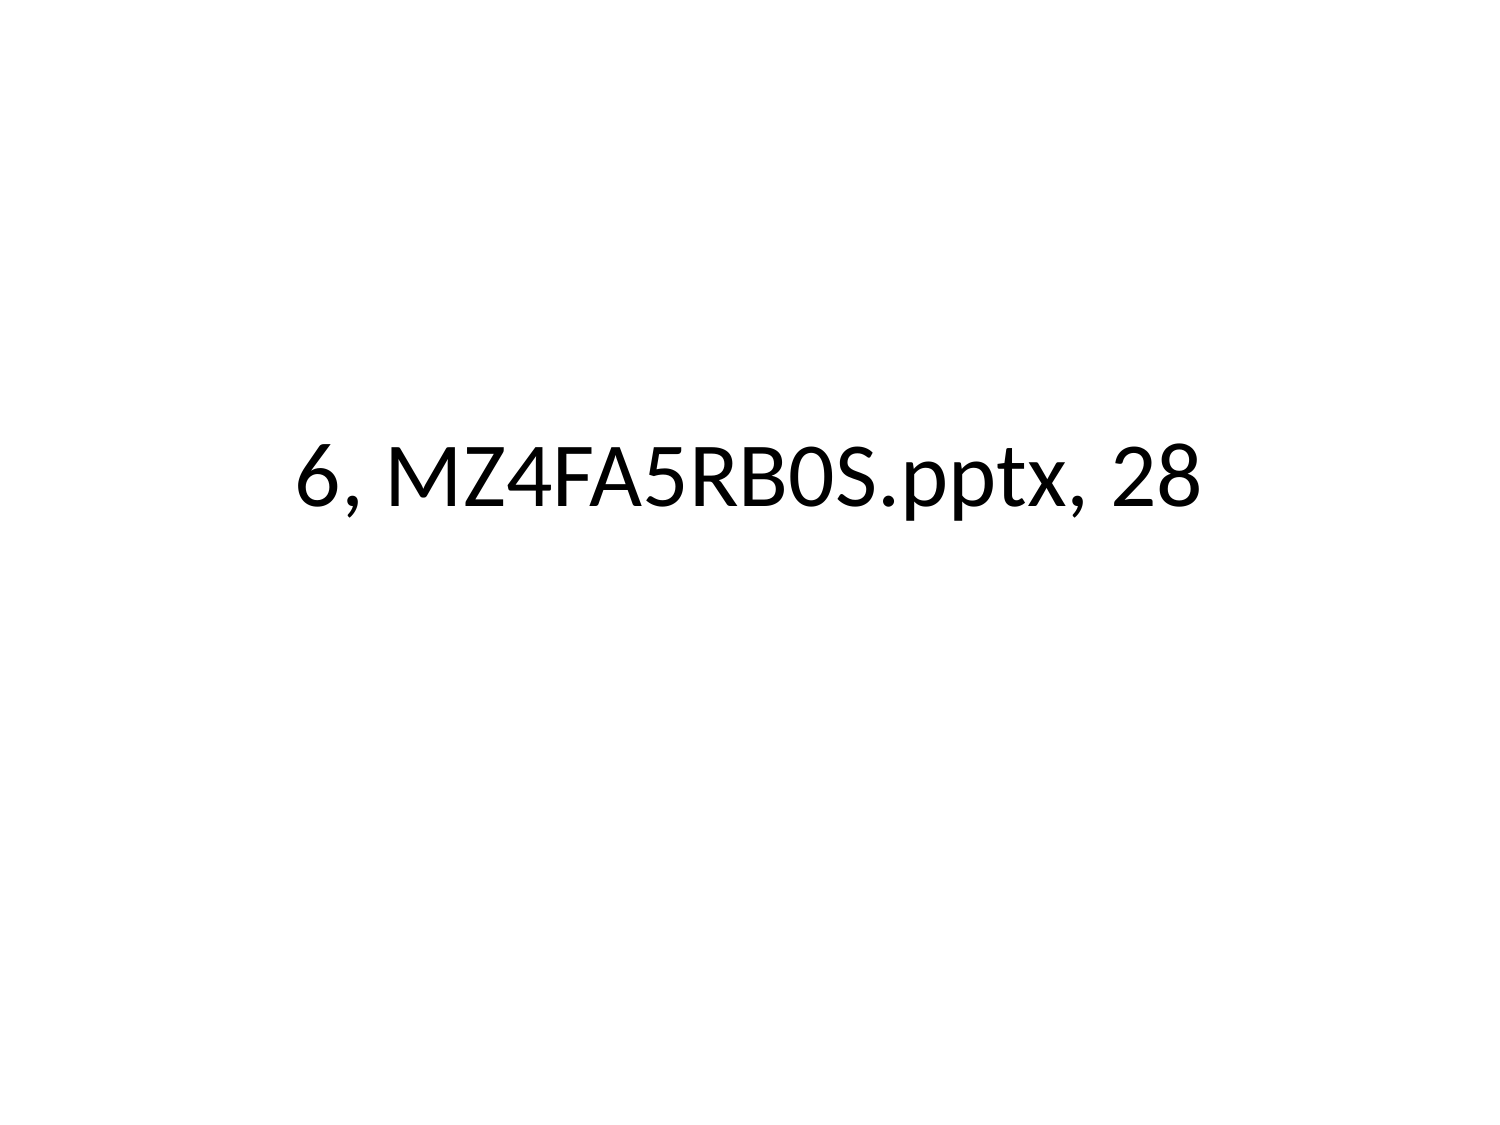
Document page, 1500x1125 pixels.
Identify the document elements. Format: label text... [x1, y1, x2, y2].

title 6, MZ4FA5RB0S.pptx, 28 [112, 349, 1388, 591]
